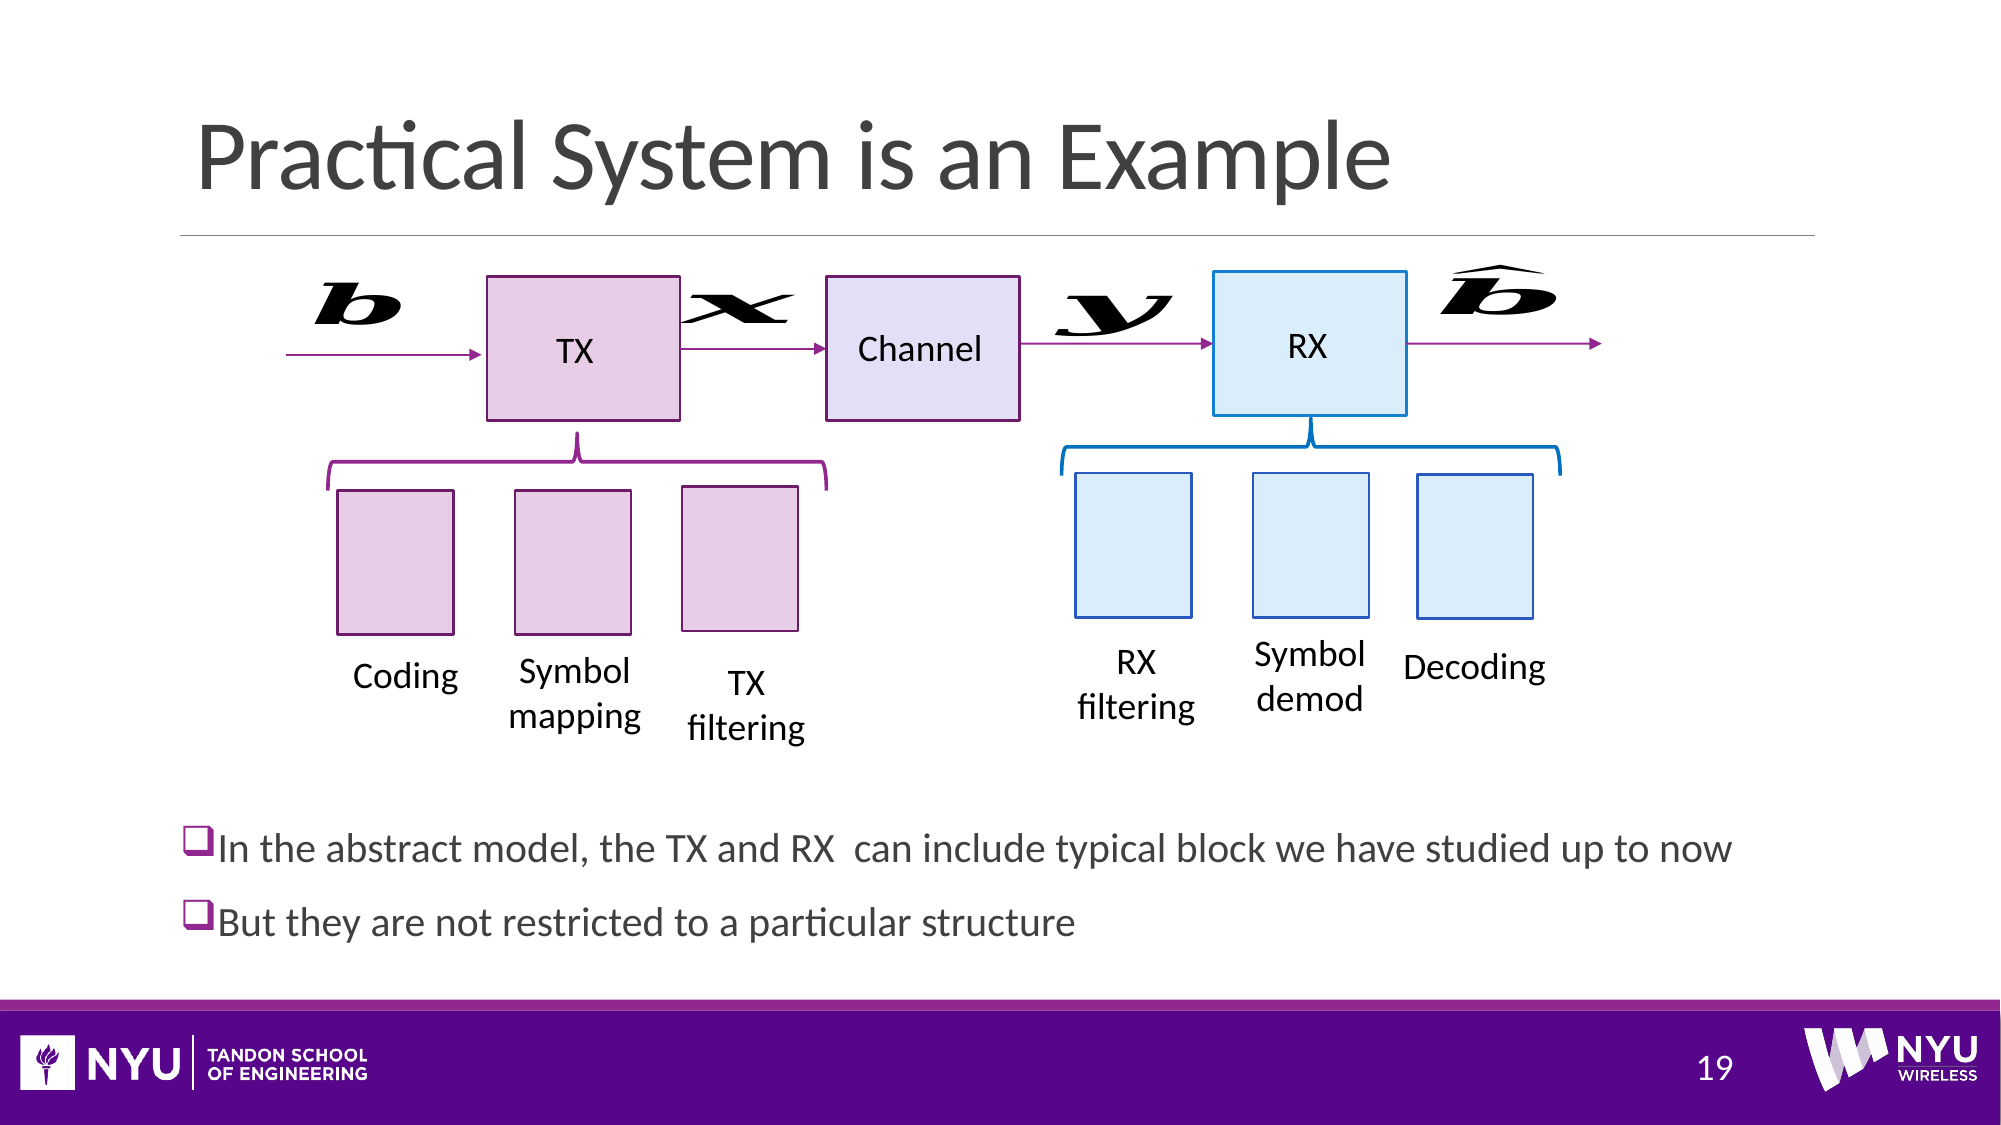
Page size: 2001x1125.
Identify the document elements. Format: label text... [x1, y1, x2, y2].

text_box TX [541, 318, 609, 379]
text_box Decoding [1388, 634, 1562, 695]
text_box Symbol mapping [493, 638, 657, 744]
text_box RX filtering [1062, 629, 1211, 735]
text_box [825, 275, 1021, 422]
text_box [486, 275, 681, 422]
text_box [1252, 476, 1370, 619]
text_box TX filtering [672, 650, 821, 756]
slide_number 19 [1533, 1035, 1749, 1096]
text_box [336, 491, 455, 636]
text_box [1416, 476, 1534, 620]
text_box Symbol demod [1239, 621, 1382, 727]
text_box Channel [843, 316, 998, 377]
text_box [1212, 270, 1408, 417]
text_box Coding [338, 643, 474, 704]
list In the abstract model, the TX and RX can include typical block we have studied up to now But they are not restricted to a particular structure [180, 818, 1830, 963]
title Practical System is an Example [180, 47, 1830, 218]
text_box [1074, 476, 1193, 619]
text_box [1060, 417, 1562, 476]
text_box [681, 491, 799, 632]
text_box [326, 432, 828, 491]
text_box [514, 491, 632, 636]
text_box RX [1272, 313, 1343, 373]
